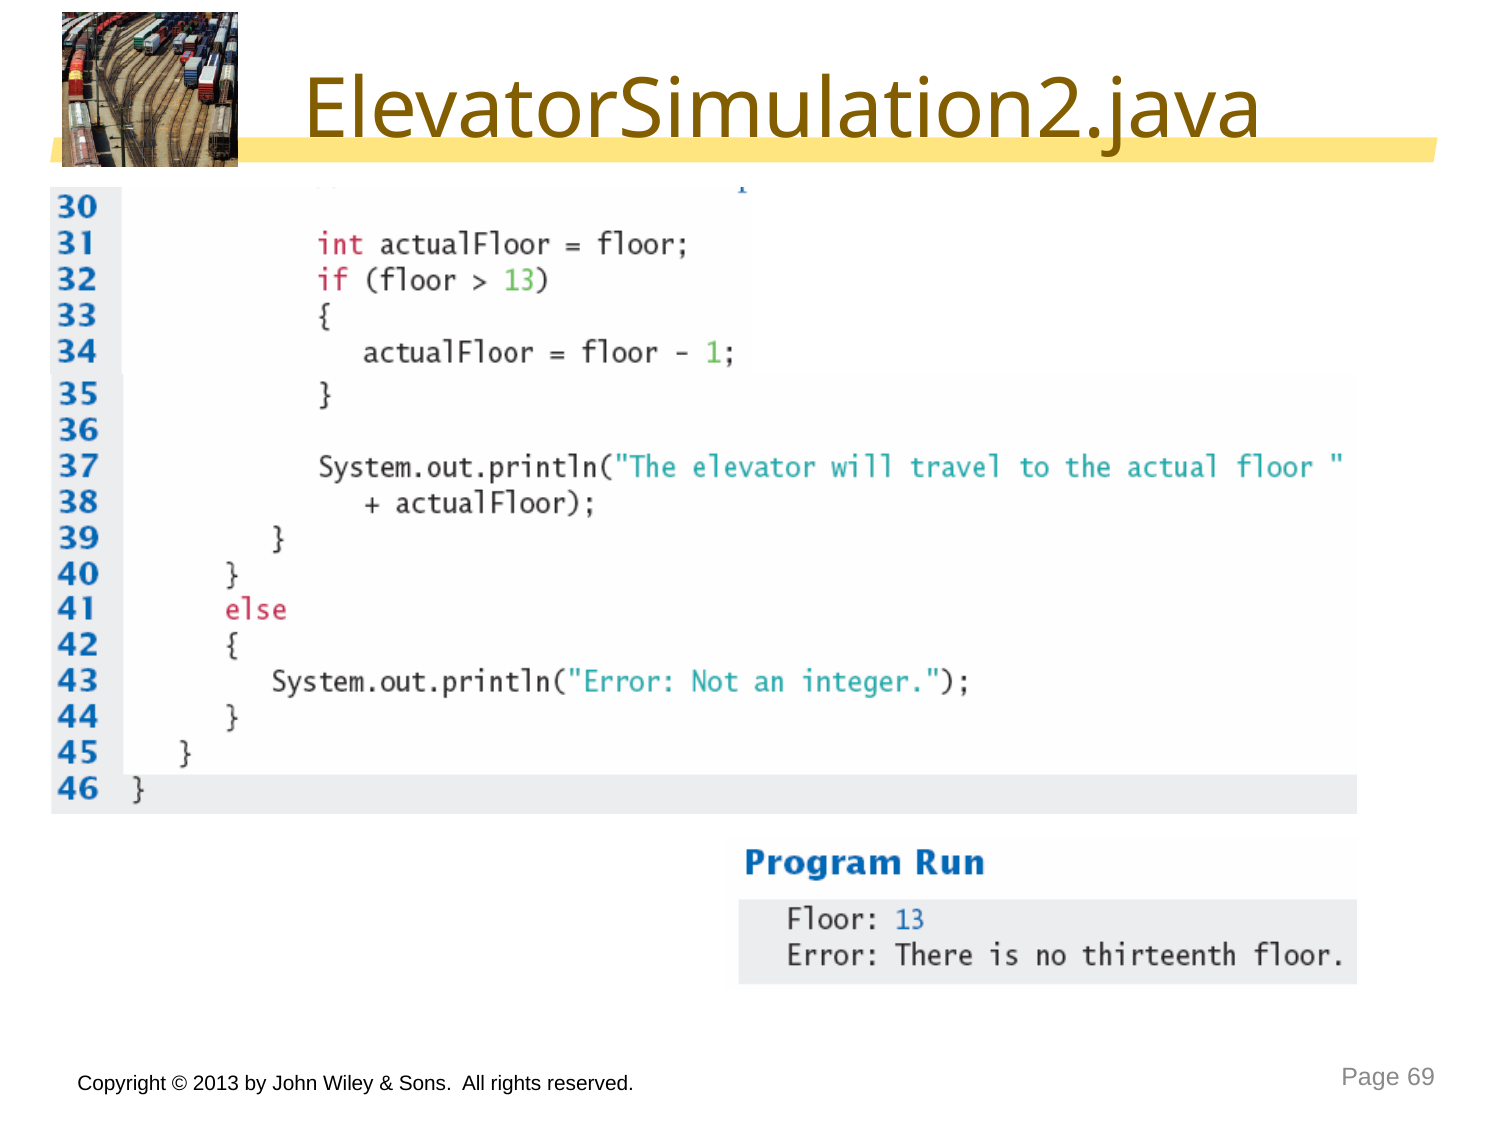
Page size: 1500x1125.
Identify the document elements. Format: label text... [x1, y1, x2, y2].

title ElevatorSimulation2.java [287, 45, 1475, 163]
footer Copyright © 2013 by John Wiley & Sons. All rights reserved. [62, 1037, 726, 1104]
picture [62, 12, 238, 167]
picture [49, 187, 1357, 815]
slide_number Page 69 [1187, 1050, 1450, 1100]
picture [724, 837, 1357, 990]
